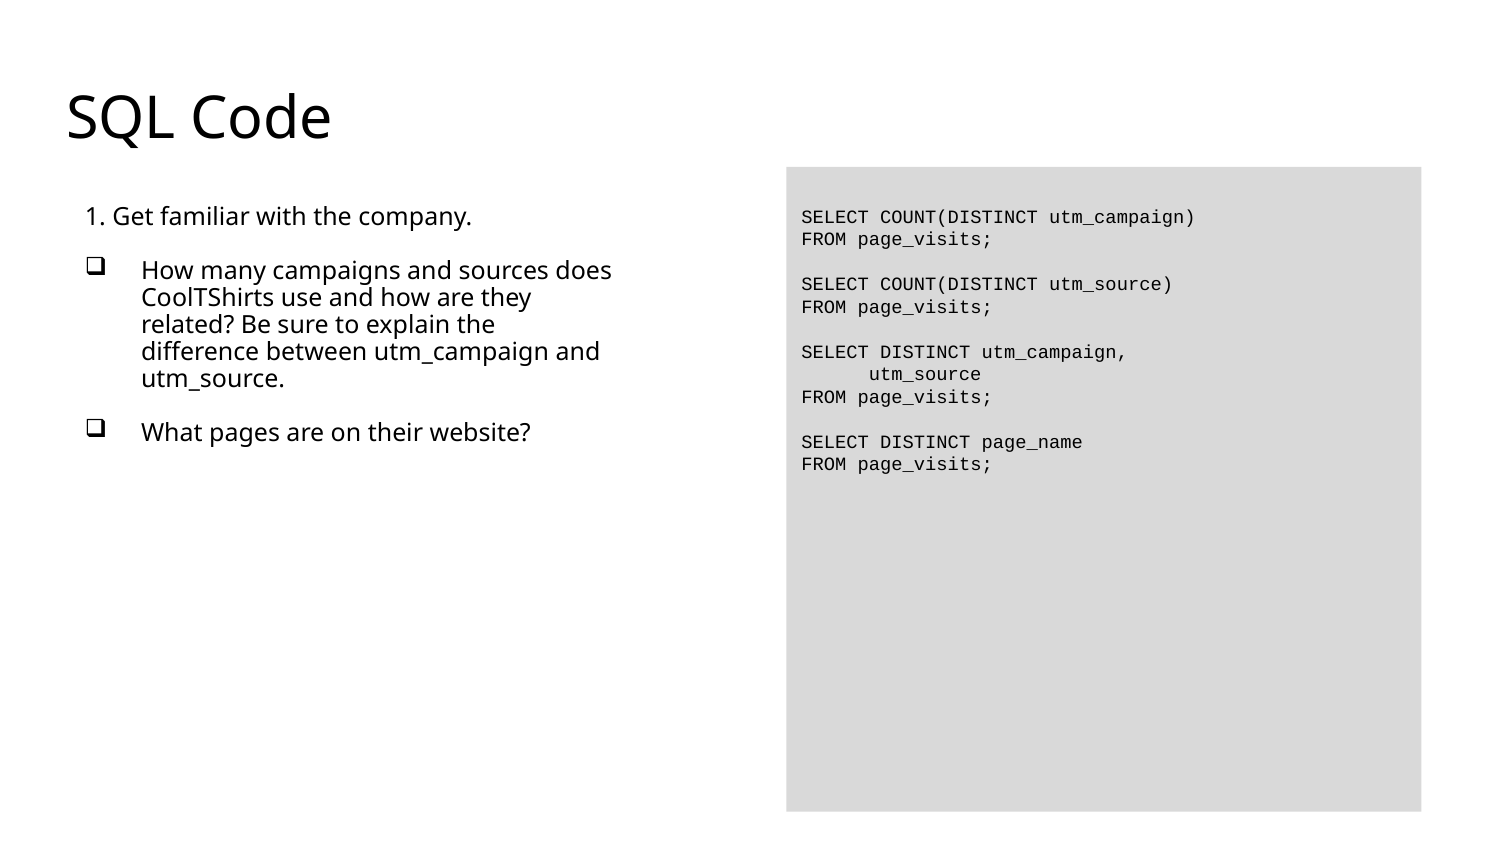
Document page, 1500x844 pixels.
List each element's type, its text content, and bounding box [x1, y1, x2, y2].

text_box SELECT COUNT(DISTINCT utm_campaign) FROM page_visits; SELECT COUNT(DISTINCT utm_source) FROM page_visits; SELECT DISTINCT utm_campaign, utm_source FROM page_visits; SELECT DISTINCT page_name FROM page_visits; [786, 166, 1422, 812]
title SQL Code [51, 72, 1449, 167]
list 1. Get familiar with the company. How many campaigns and sources does CoolTShirts use and how are they related? Be sure to explain the difference between utm_campaign and utm_source. What pages are on their website? [51, 189, 632, 794]
